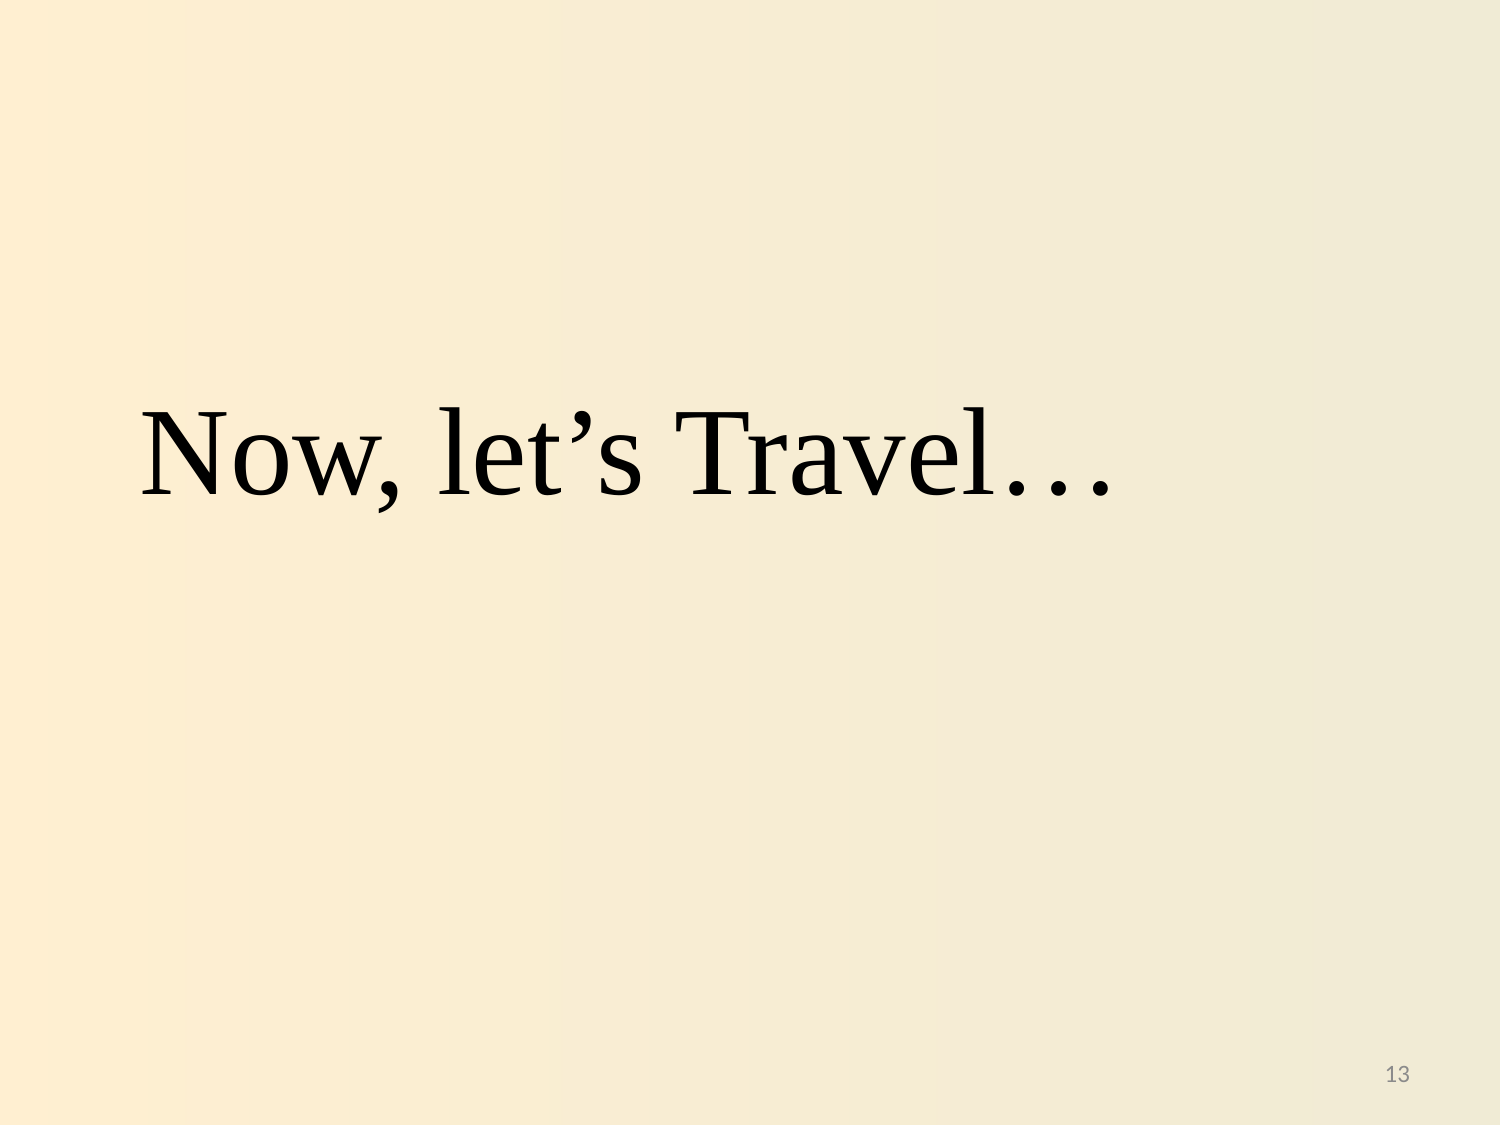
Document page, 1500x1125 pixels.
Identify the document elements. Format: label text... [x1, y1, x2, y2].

slide_number 13 [1074, 1042, 1425, 1103]
text_box Now, let’s Travel… [124, 362, 1388, 528]
